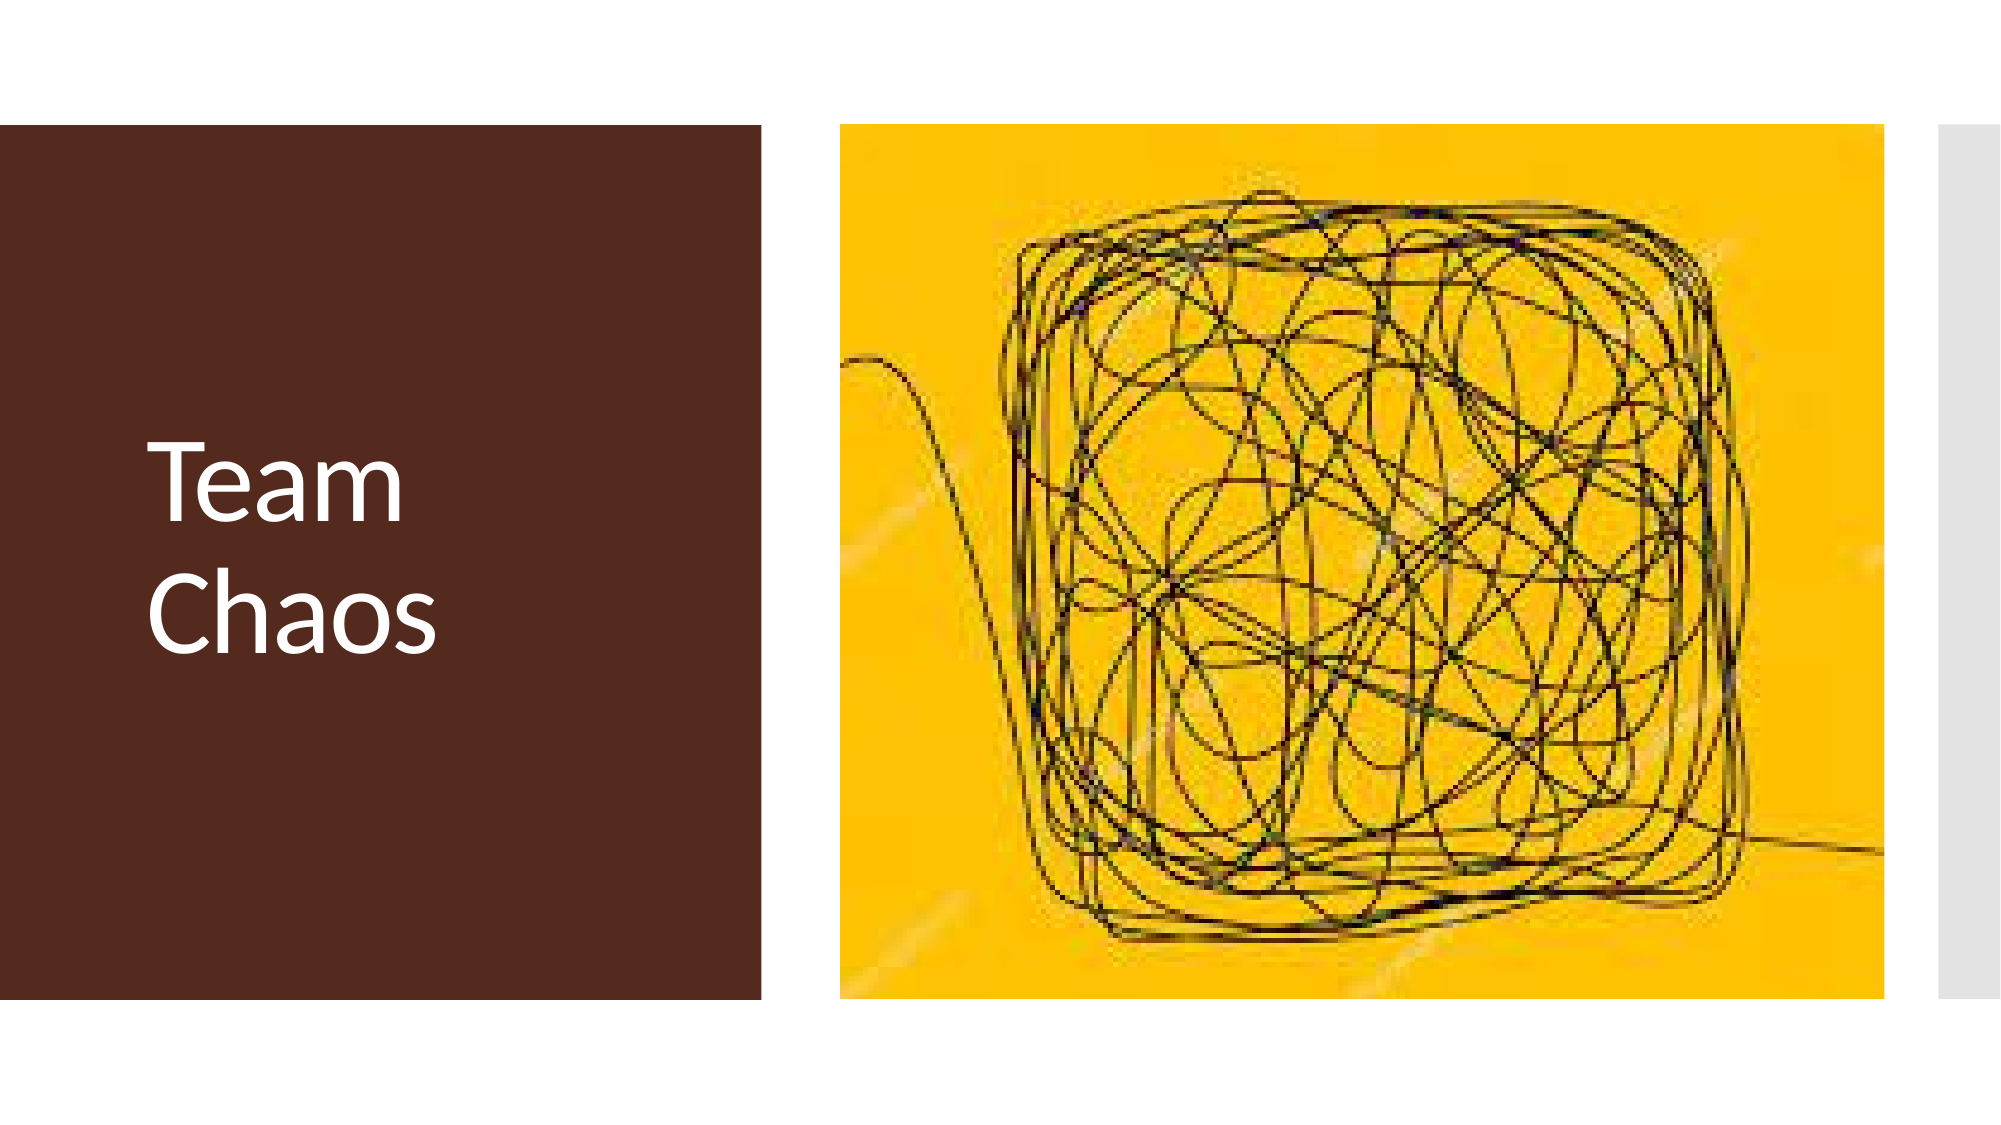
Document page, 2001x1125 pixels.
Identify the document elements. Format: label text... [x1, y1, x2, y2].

text_box [1937, 124, 2000, 1000]
text_box [0, 0, 2000, 1125]
title Team Chaos [131, 222, 633, 688]
text_box [0, 124, 762, 1001]
picture [839, 124, 1885, 1000]
